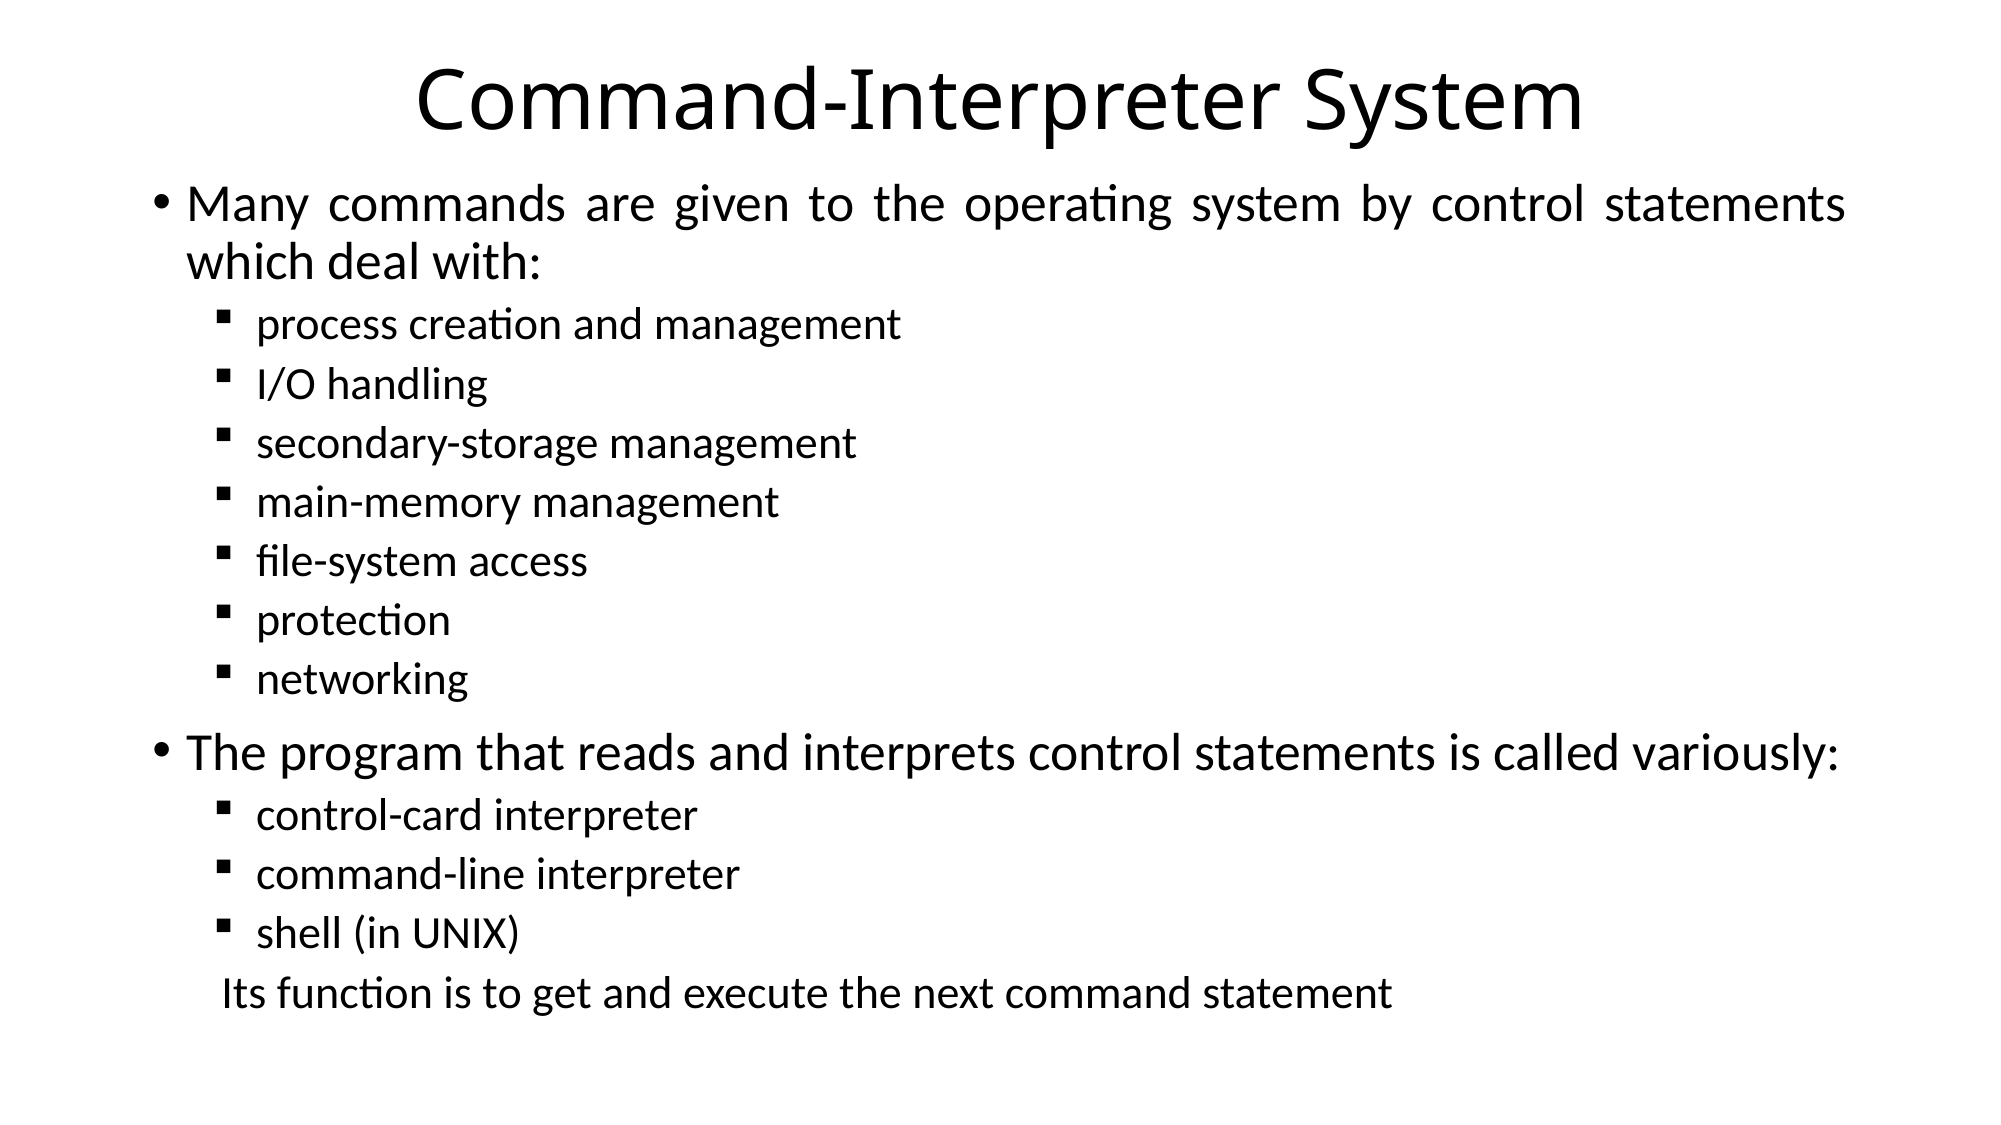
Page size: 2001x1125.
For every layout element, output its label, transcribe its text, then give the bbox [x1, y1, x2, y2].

title Command-Interpreter System [137, 24, 1863, 167]
list Many commands are given to the operating system by control statements which deal with: process creation and management I/O handling secondary-storage management main-memory management file-system access protection networking The program that reads and interprets control statements is called variously: control-card interpreter command-line interpreter shell (in UNIX) Its function is to get and execute the next command statement [137, 167, 1863, 1088]
